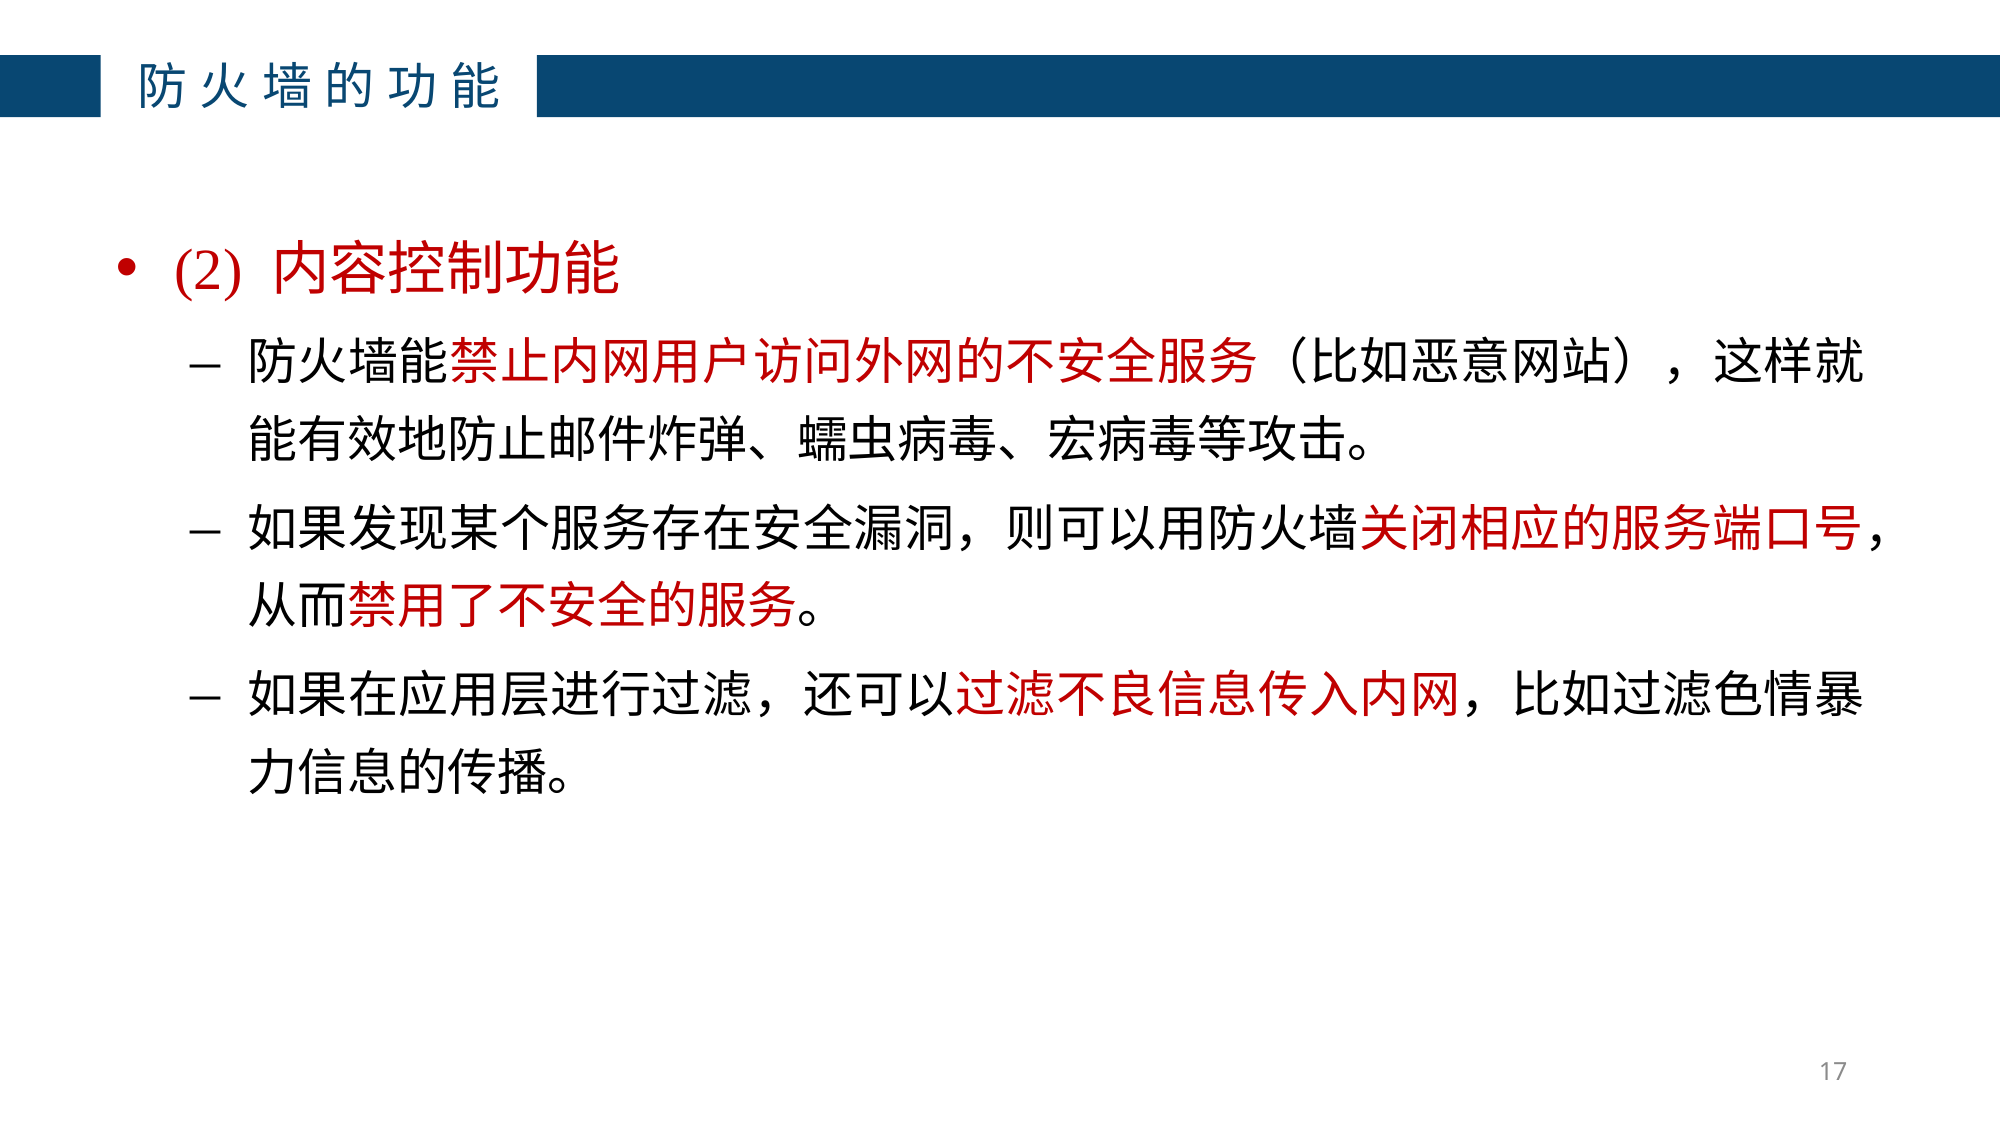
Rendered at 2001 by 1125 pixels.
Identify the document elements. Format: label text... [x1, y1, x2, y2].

text_box (2) 内容控制功能 防火墙能禁止内网用户访问外网的不安全服务（比如恶意网站），这样就能有效地防止邮件炸弹、蠕虫病毒、宏病毒等攻击。 如果发现某个服务存在安全漏洞，则可以用防火墙关闭相应的服务端口号，从而禁用了不安全的服务。 如果在应用层进行过滤，还可以过滤不良信息传入内网，比如过滤色情暴力信息的传播。 [100, 203, 1880, 1002]
slide_number 17 [1412, 1042, 1863, 1103]
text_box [0, 47, 2000, 123]
